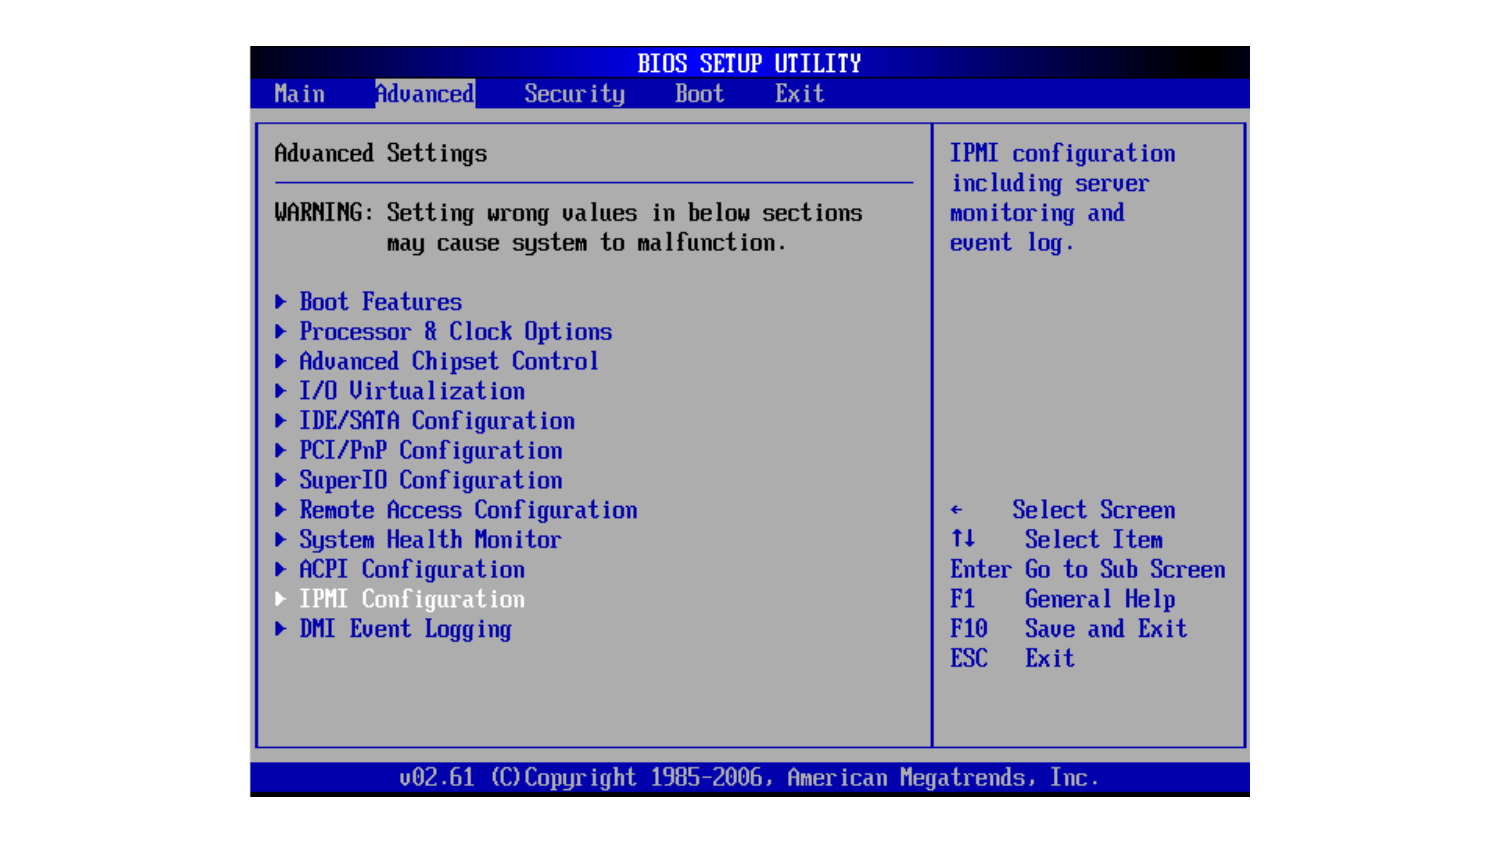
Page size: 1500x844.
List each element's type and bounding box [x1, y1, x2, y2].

picture [249, 46, 1251, 798]
